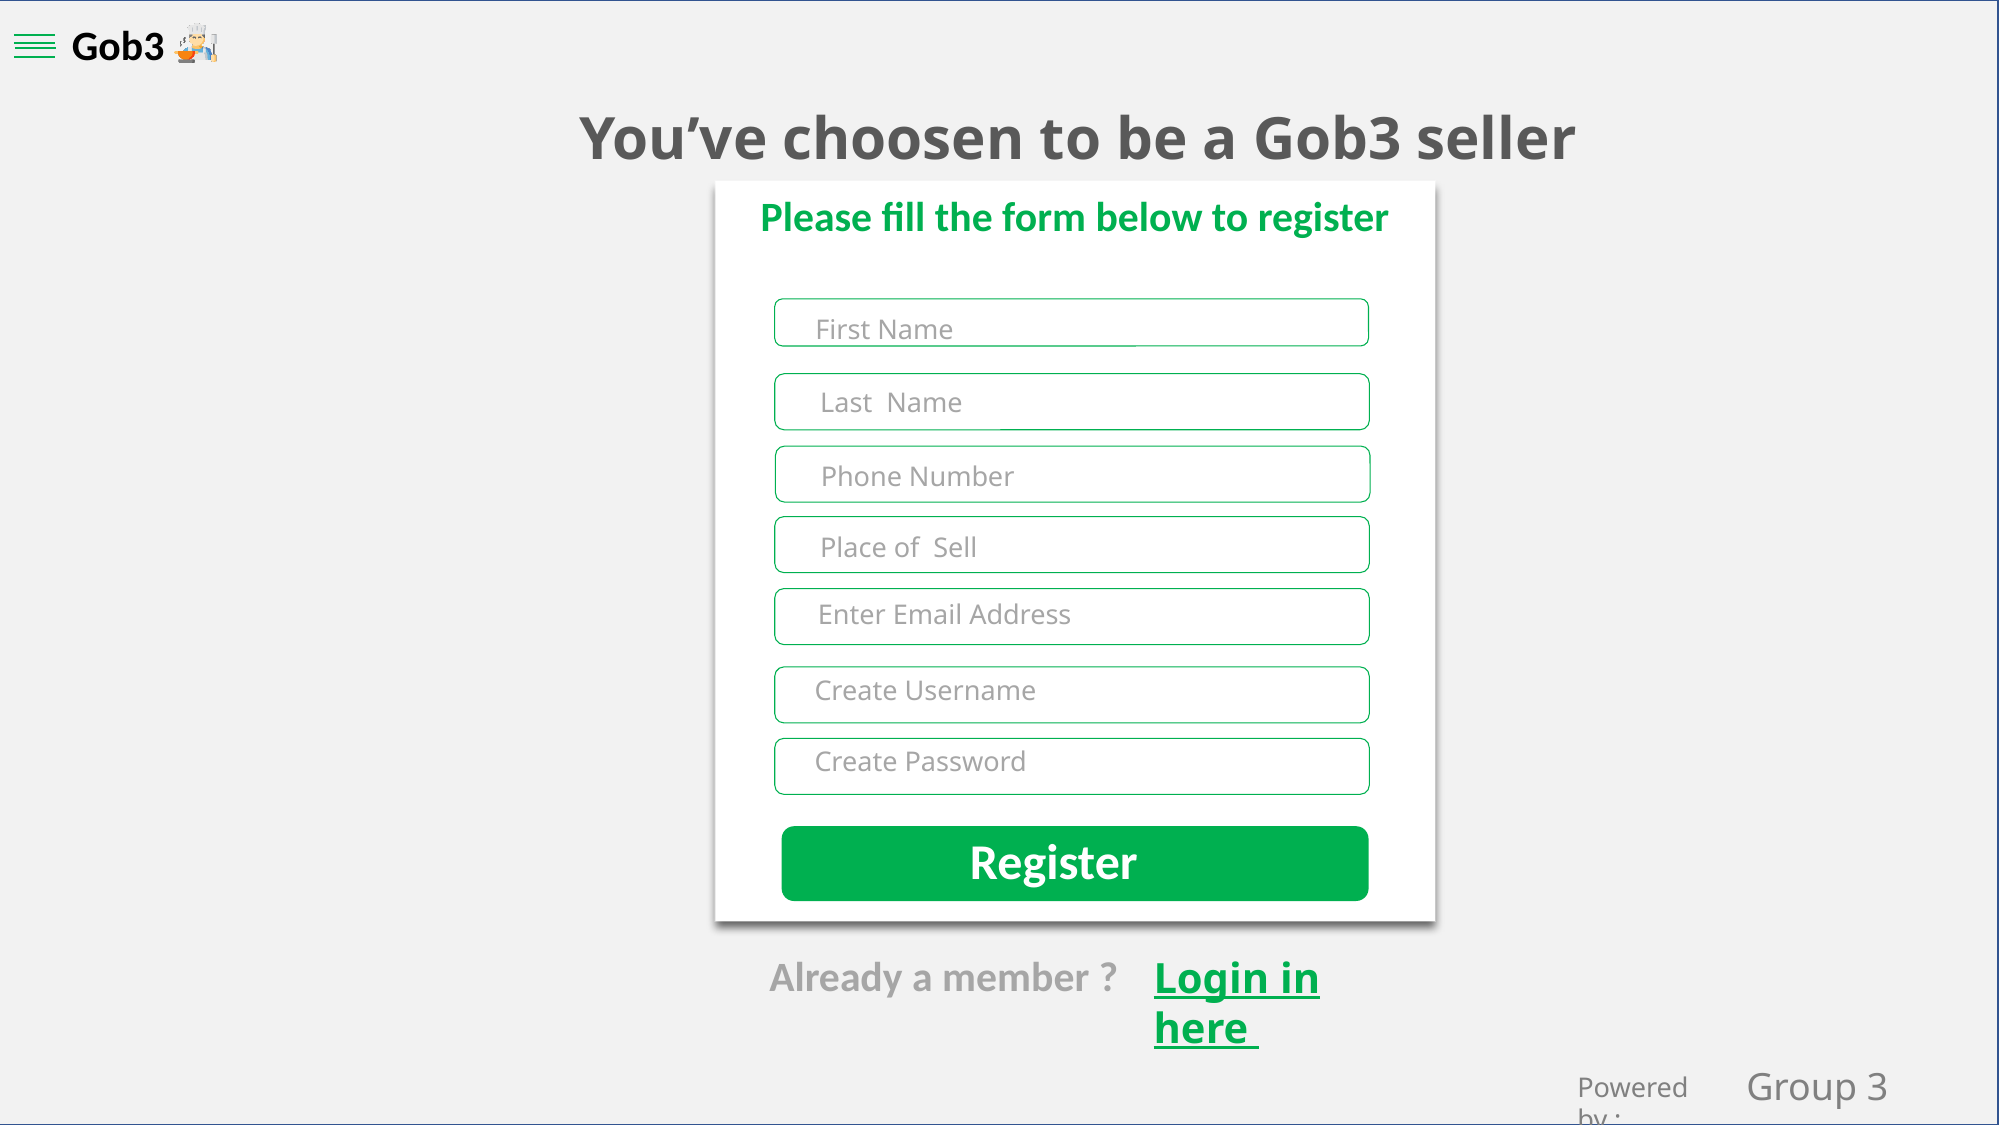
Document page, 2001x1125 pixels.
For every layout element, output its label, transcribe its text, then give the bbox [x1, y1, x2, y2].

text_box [57, 11, 217, 78]
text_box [774, 516, 1370, 574]
text_box Please fill the form below to register [736, 182, 1414, 249]
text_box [754, 942, 1431, 1010]
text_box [774, 298, 1369, 356]
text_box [775, 446, 1371, 503]
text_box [1562, 1055, 1934, 1111]
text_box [774, 588, 1370, 645]
text_box [0, 0, 1999, 1125]
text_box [774, 373, 1370, 430]
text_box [781, 822, 1369, 902]
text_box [774, 737, 1370, 795]
text_box You’ve choosen to be a Gob3 seller [459, 93, 1698, 180]
text_box [714, 180, 1436, 922]
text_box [774, 665, 1370, 723]
